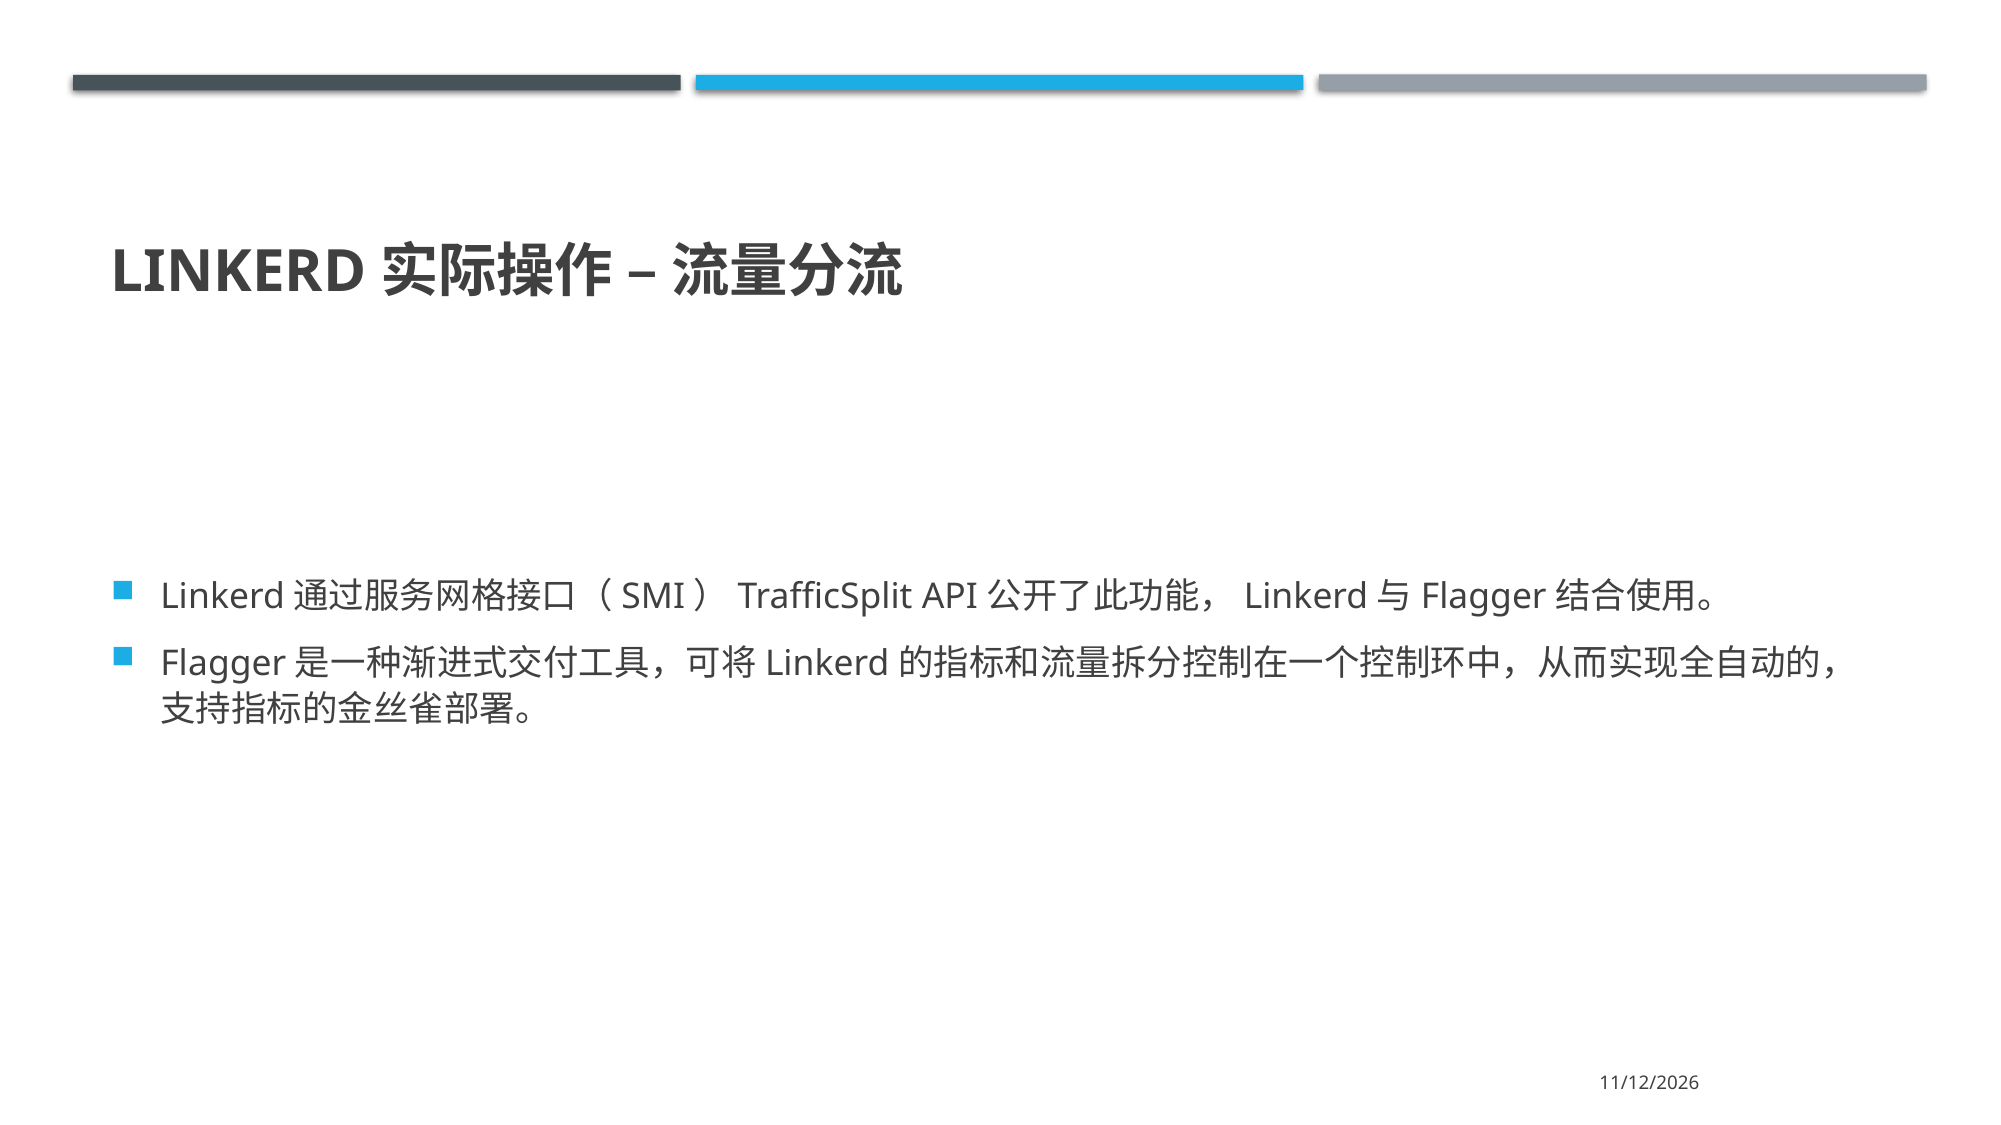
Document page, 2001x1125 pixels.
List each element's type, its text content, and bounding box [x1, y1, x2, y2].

list Linkerd通过服务网格接口（SMI）TrafficSplit API公开了此功能，Linkerd与Flagger结合使用。 Flagger是一种渐进式交付工具，可将Linkerd的指标和流量拆分控制在一个控制环中，从而实现全自动的，支持指标的金丝雀部署。 [95, 383, 1905, 981]
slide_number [1247, 1053, 1715, 1114]
title Linkerd实际操作 – 流量分流 [95, 115, 1905, 311]
